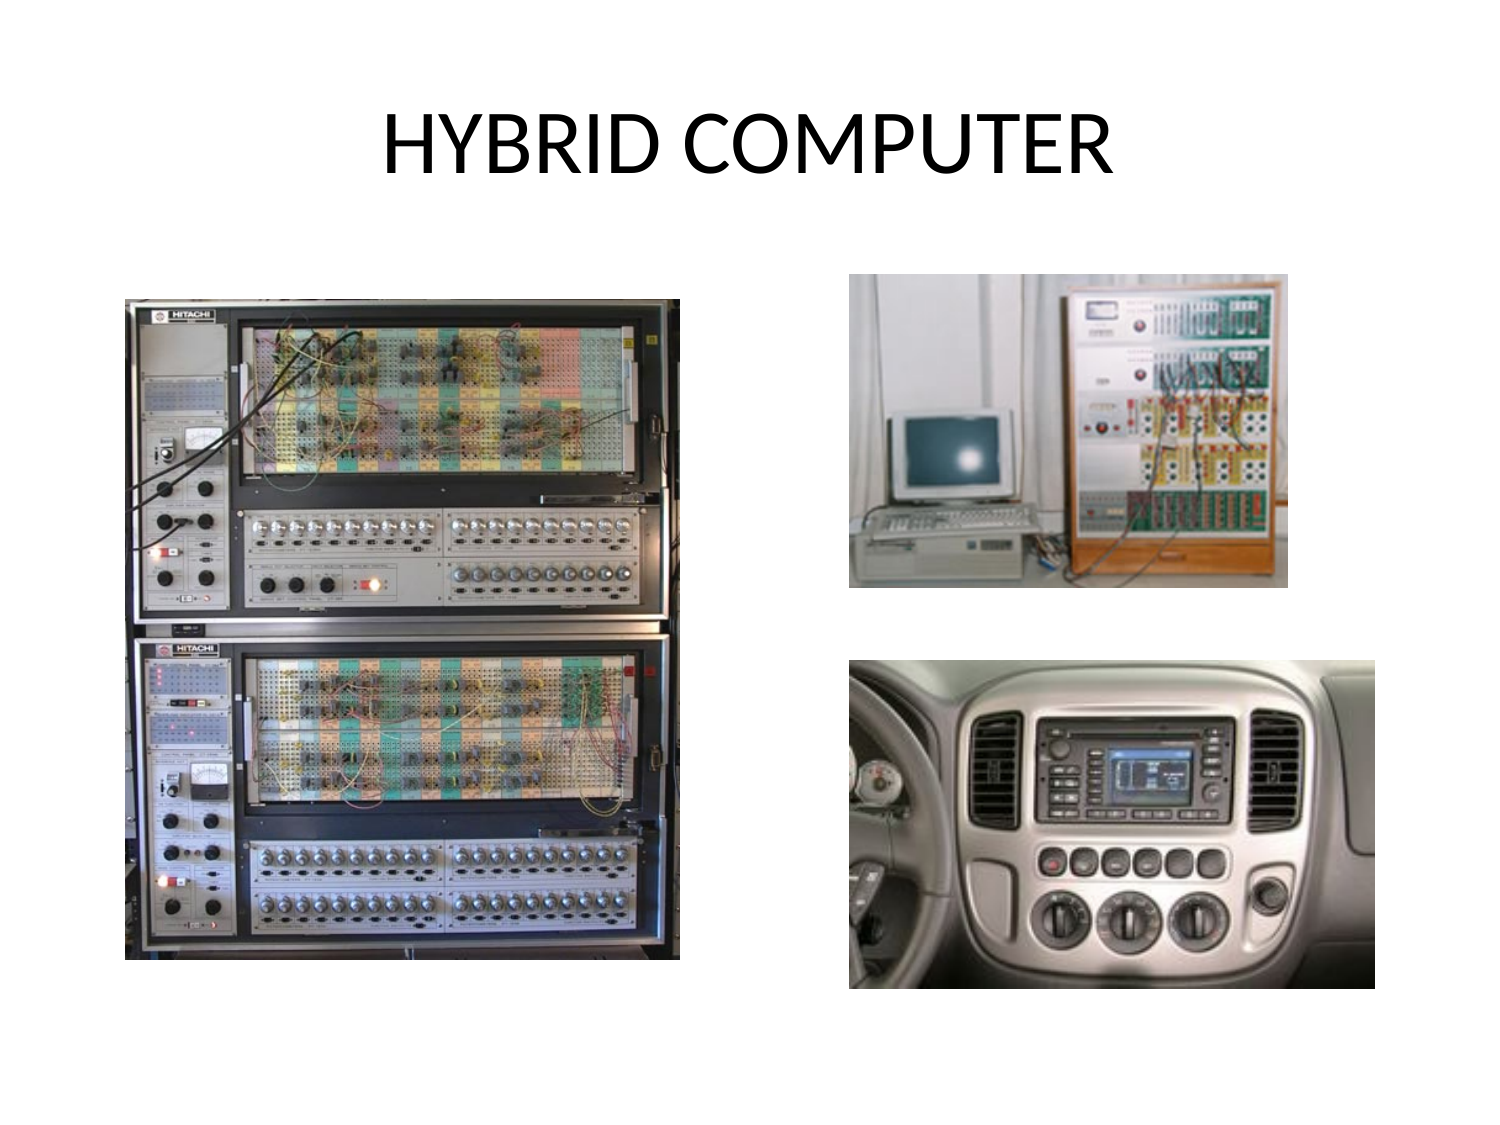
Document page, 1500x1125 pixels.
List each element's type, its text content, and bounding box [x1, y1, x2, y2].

title HYBRID COMPUTER [75, 21, 1423, 254]
picture [849, 274, 1288, 588]
picture [849, 660, 1376, 989]
picture [124, 299, 680, 960]
